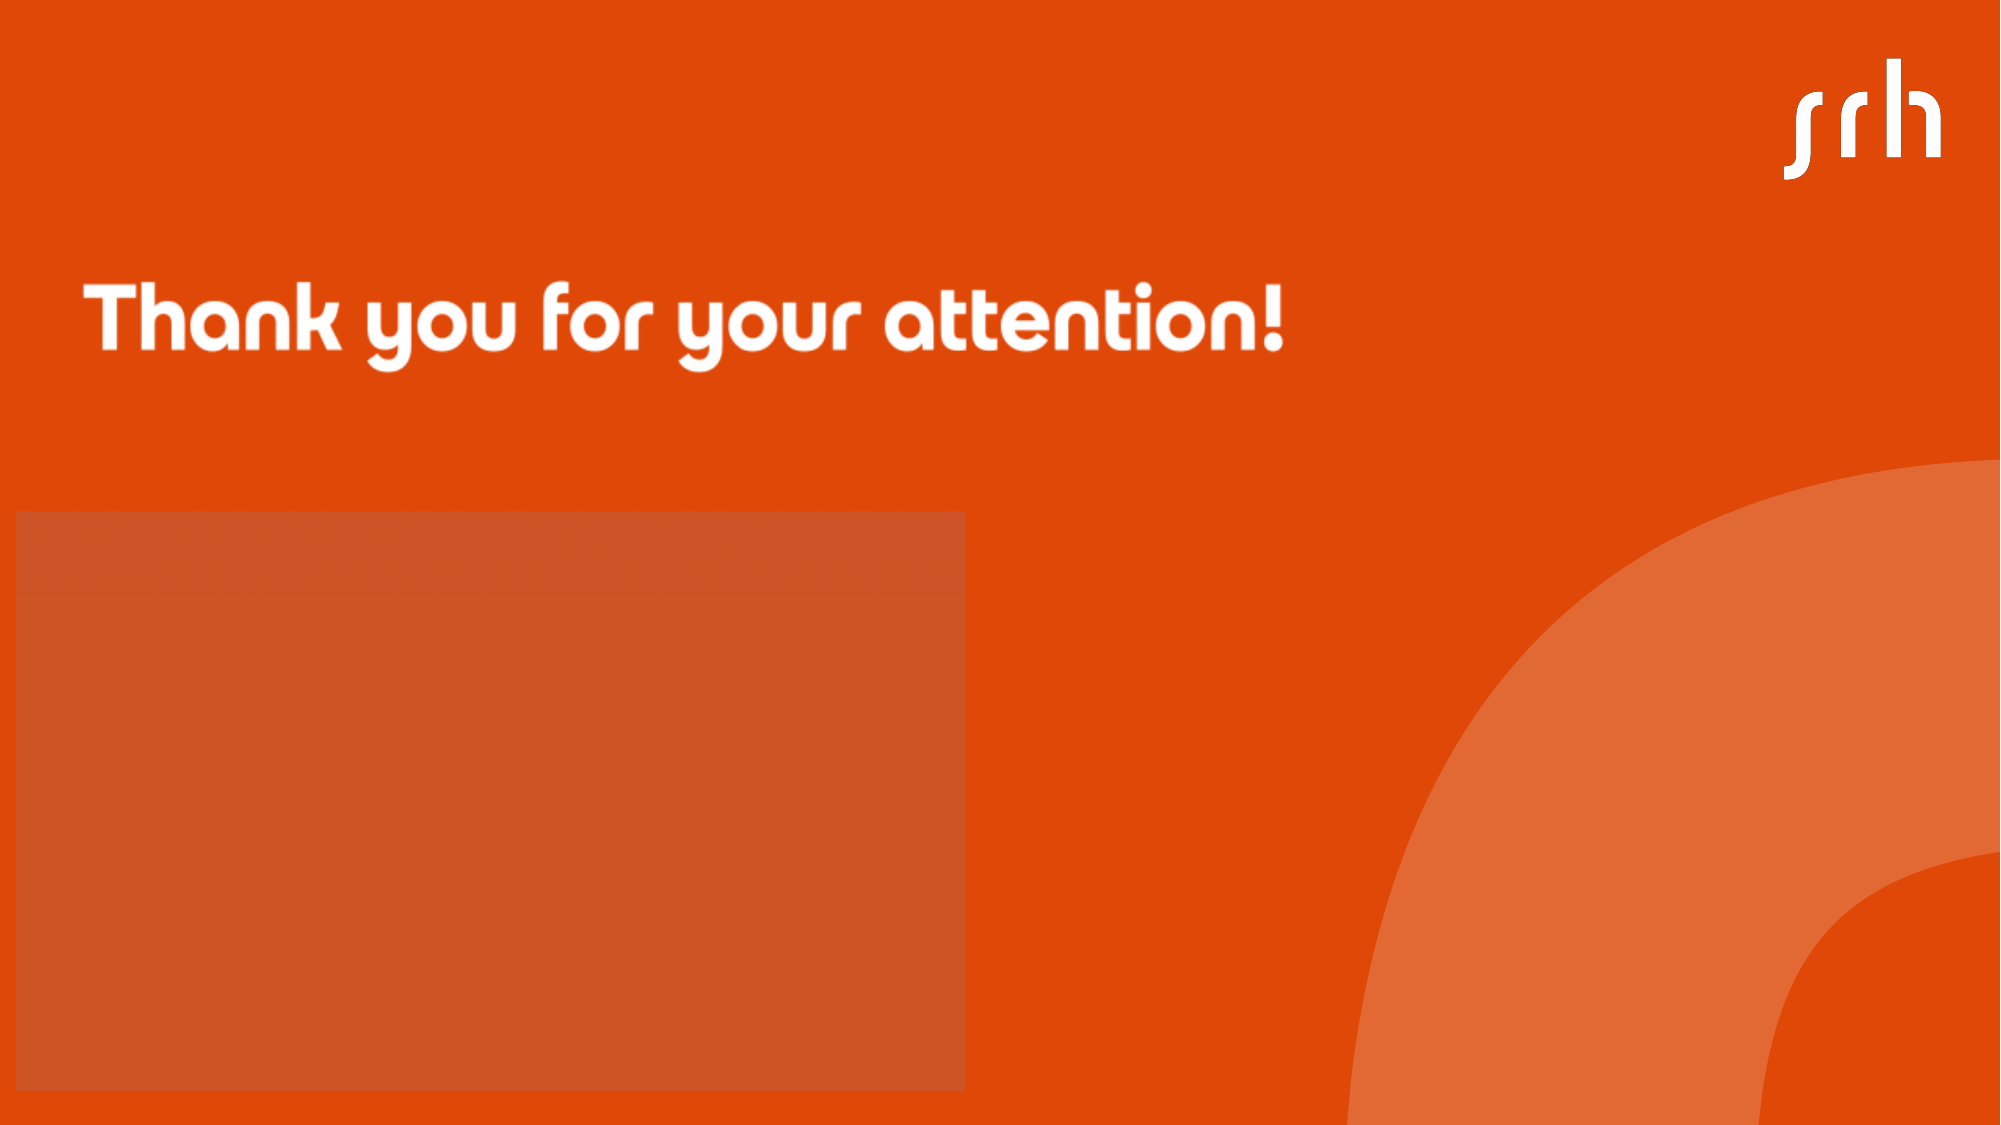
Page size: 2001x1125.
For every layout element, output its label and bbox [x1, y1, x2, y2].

picture [1784, 58, 1941, 180]
picture [16, 241, 1567, 1091]
